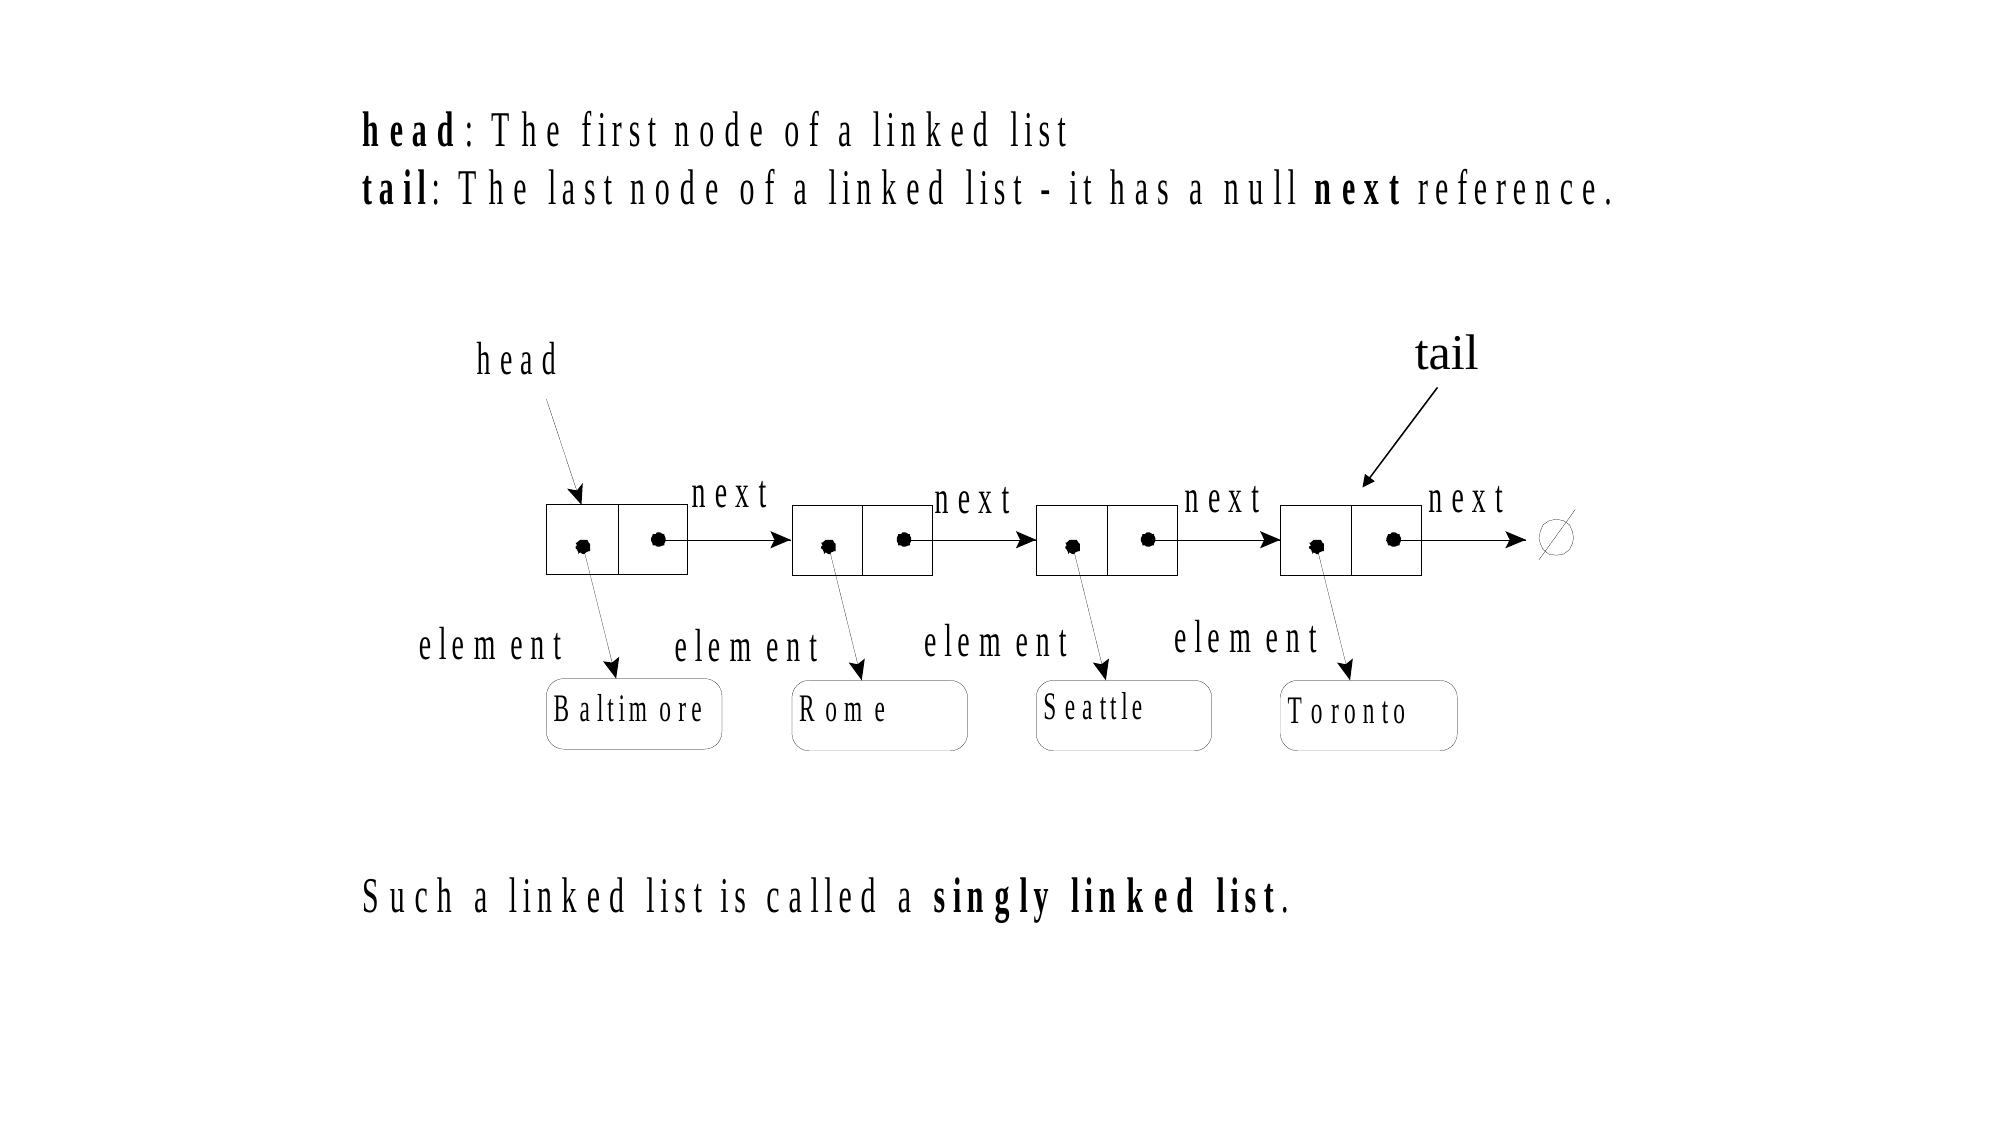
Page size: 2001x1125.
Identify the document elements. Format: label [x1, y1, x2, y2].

list [361, 100, 1636, 999]
